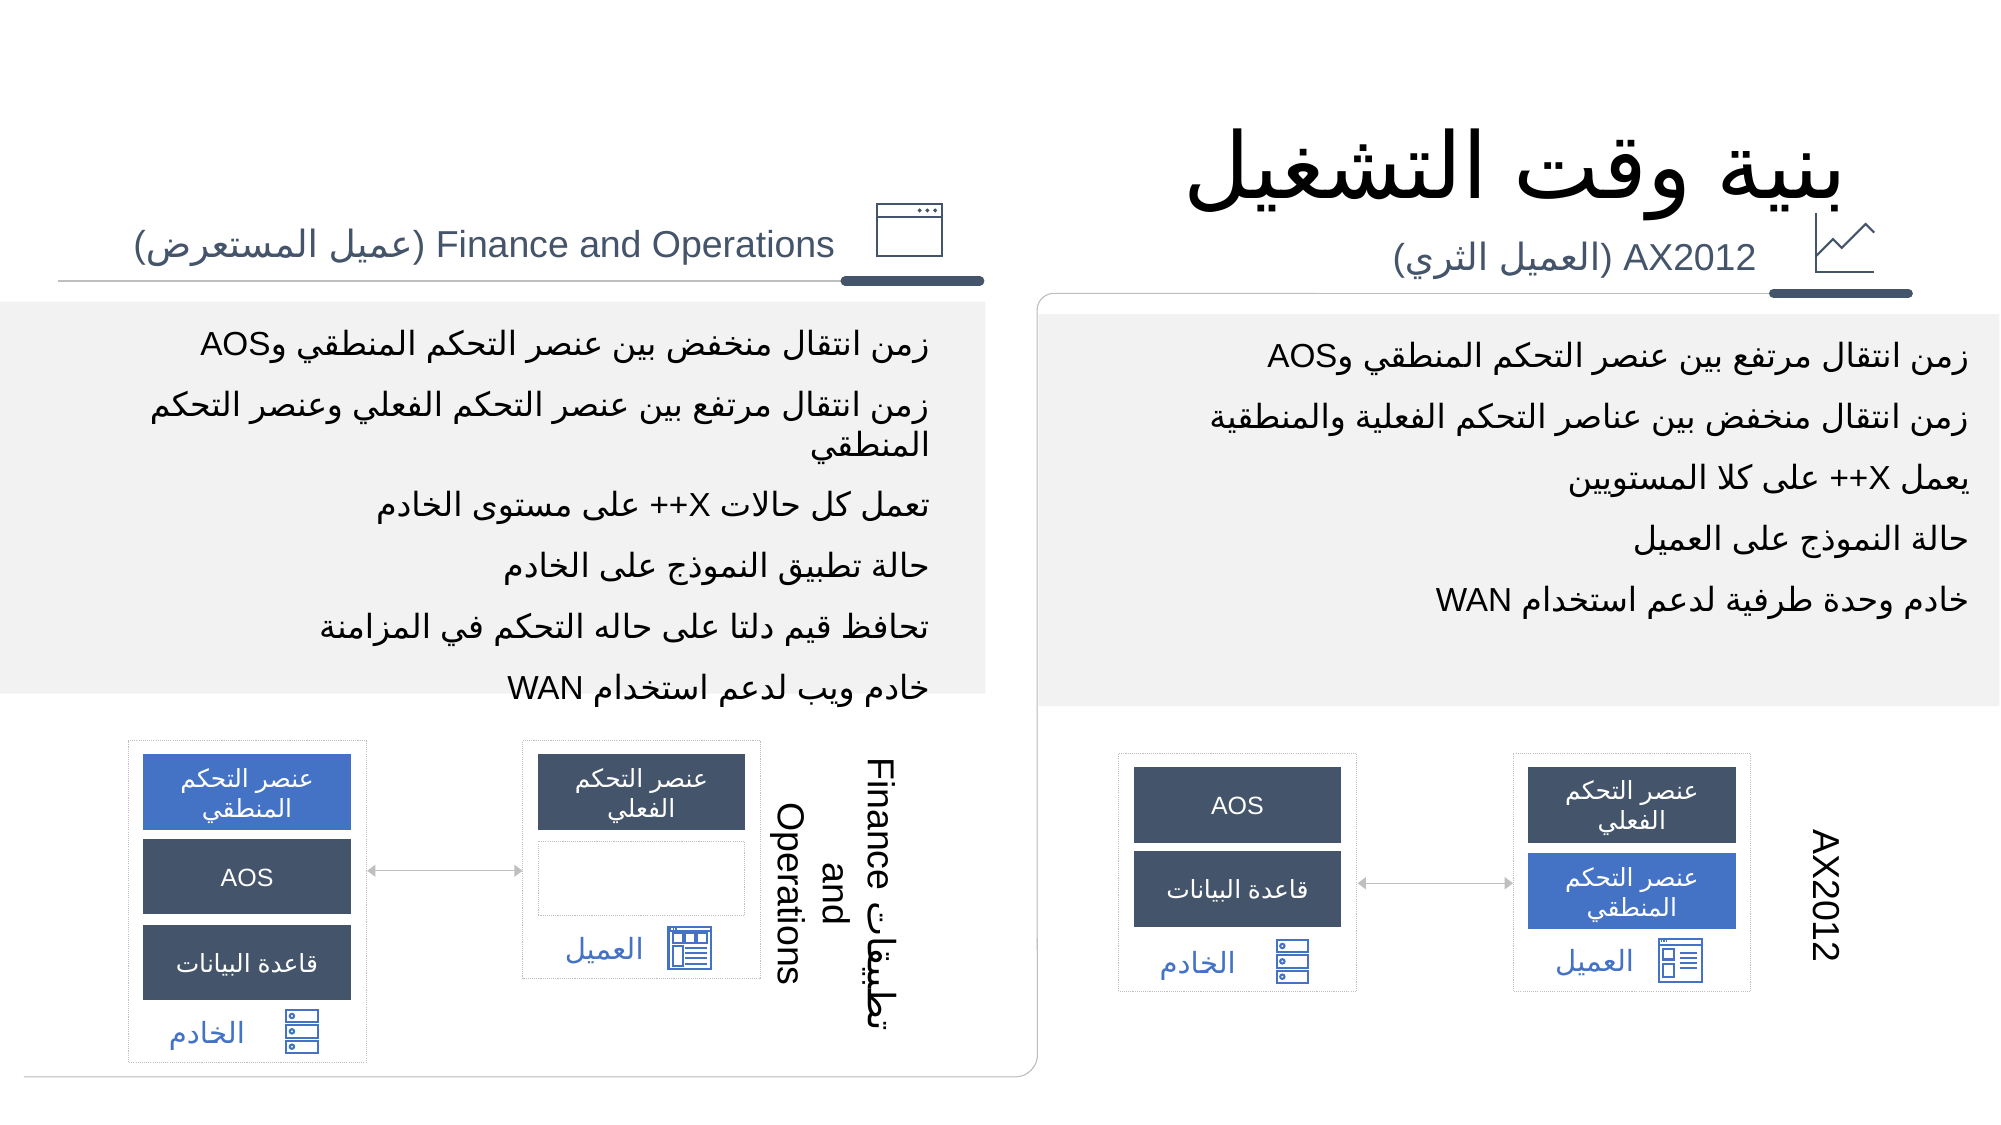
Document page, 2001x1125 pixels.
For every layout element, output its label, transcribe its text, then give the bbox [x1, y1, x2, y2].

text_box عنصر التحكم المنطقي [1528, 853, 1736, 929]
text_box Finance and Operations (عميل المستعرض) [133, 220, 835, 280]
text_box AX2012 [1798, 814, 1858, 978]
text_box عنصر التحكم الفعلي [1528, 766, 1736, 843]
text_box [1038, 314, 2000, 707]
text_box [1815, 212, 1875, 272]
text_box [1275, 939, 1309, 984]
text_box AOS [1133, 766, 1342, 843]
text_box [1512, 752, 1752, 992]
text_box العميل [1555, 942, 1635, 978]
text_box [1658, 939, 1702, 982]
text_box [0, 301, 986, 694]
text_box AX2012 (العميل الثري) [1392, 232, 1757, 293]
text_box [128, 711, 913, 1077]
text_box [876, 203, 942, 256]
text_box الخادم [1159, 943, 1236, 979]
text_box قاعدة البيانات [1133, 851, 1342, 927]
text_box [1118, 752, 1358, 992]
text_box زمن انتقال مرتفع بين عنصر التحكم المنطقي وAOS زمن انتقال منخفض بين عناصر التحكم الفعلية والمنطقية يعمل X++ على كلا المستويين حالة النموذج على العميل خادم وحدة طرفية لدعم استخدام WAN [1136, 334, 1970, 618]
text_box زمن انتقال منخفض بين عنصر التحكم المنطقي وAOS زمن انتقال مرتفع بين عنصر التحكم الفعلي وعنصر التحكم المنطقي تعمل كل حالات X++ على مستوى الخادم حالة تطبيق النموذج على الخادم تحافظ قيم دلتا على حاله التحكم في المزامنة خادم ويب لدعم استخدام WAN [79, 322, 931, 706]
title بنية وقت التشغيل [137, 59, 1863, 278]
